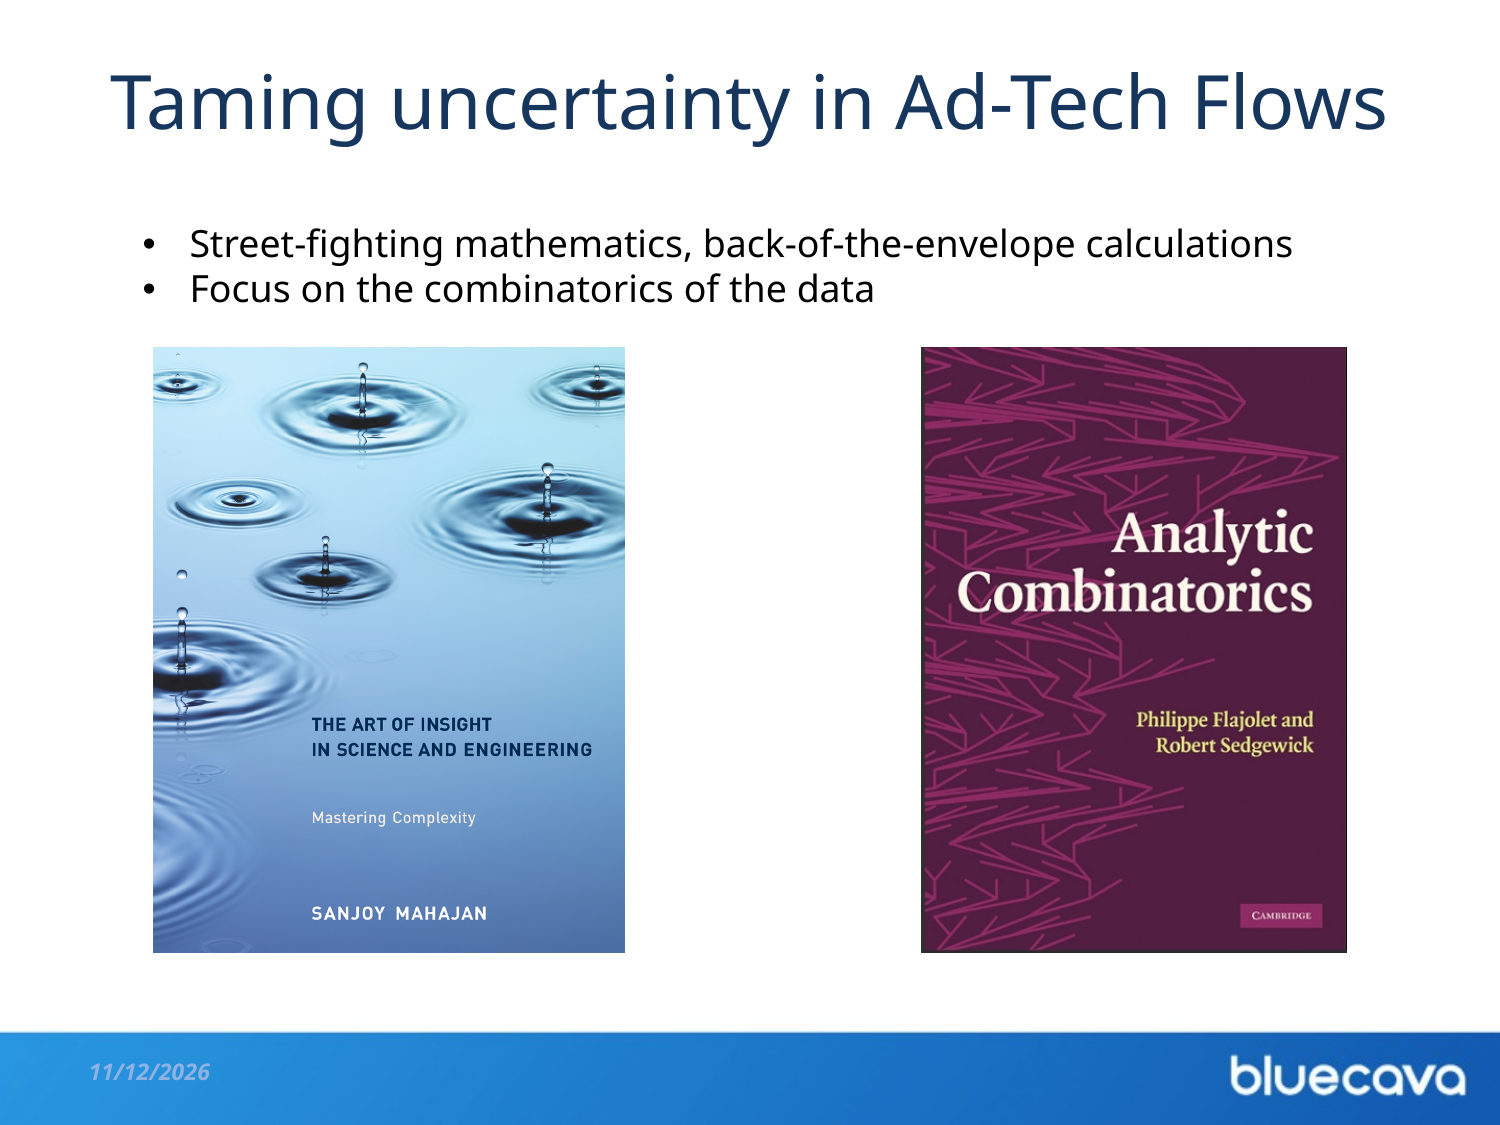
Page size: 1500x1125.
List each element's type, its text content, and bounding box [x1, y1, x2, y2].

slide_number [75, 1042, 425, 1103]
picture [0, 0, 1500, 1125]
title Taming uncertainty in Ad-Tech Flows [75, 6, 1425, 194]
text_box Street-fighting mathematics, back-of-the-envelope calculations Focus on the combinatorics of the data [127, 213, 1372, 318]
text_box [153, 347, 1347, 954]
